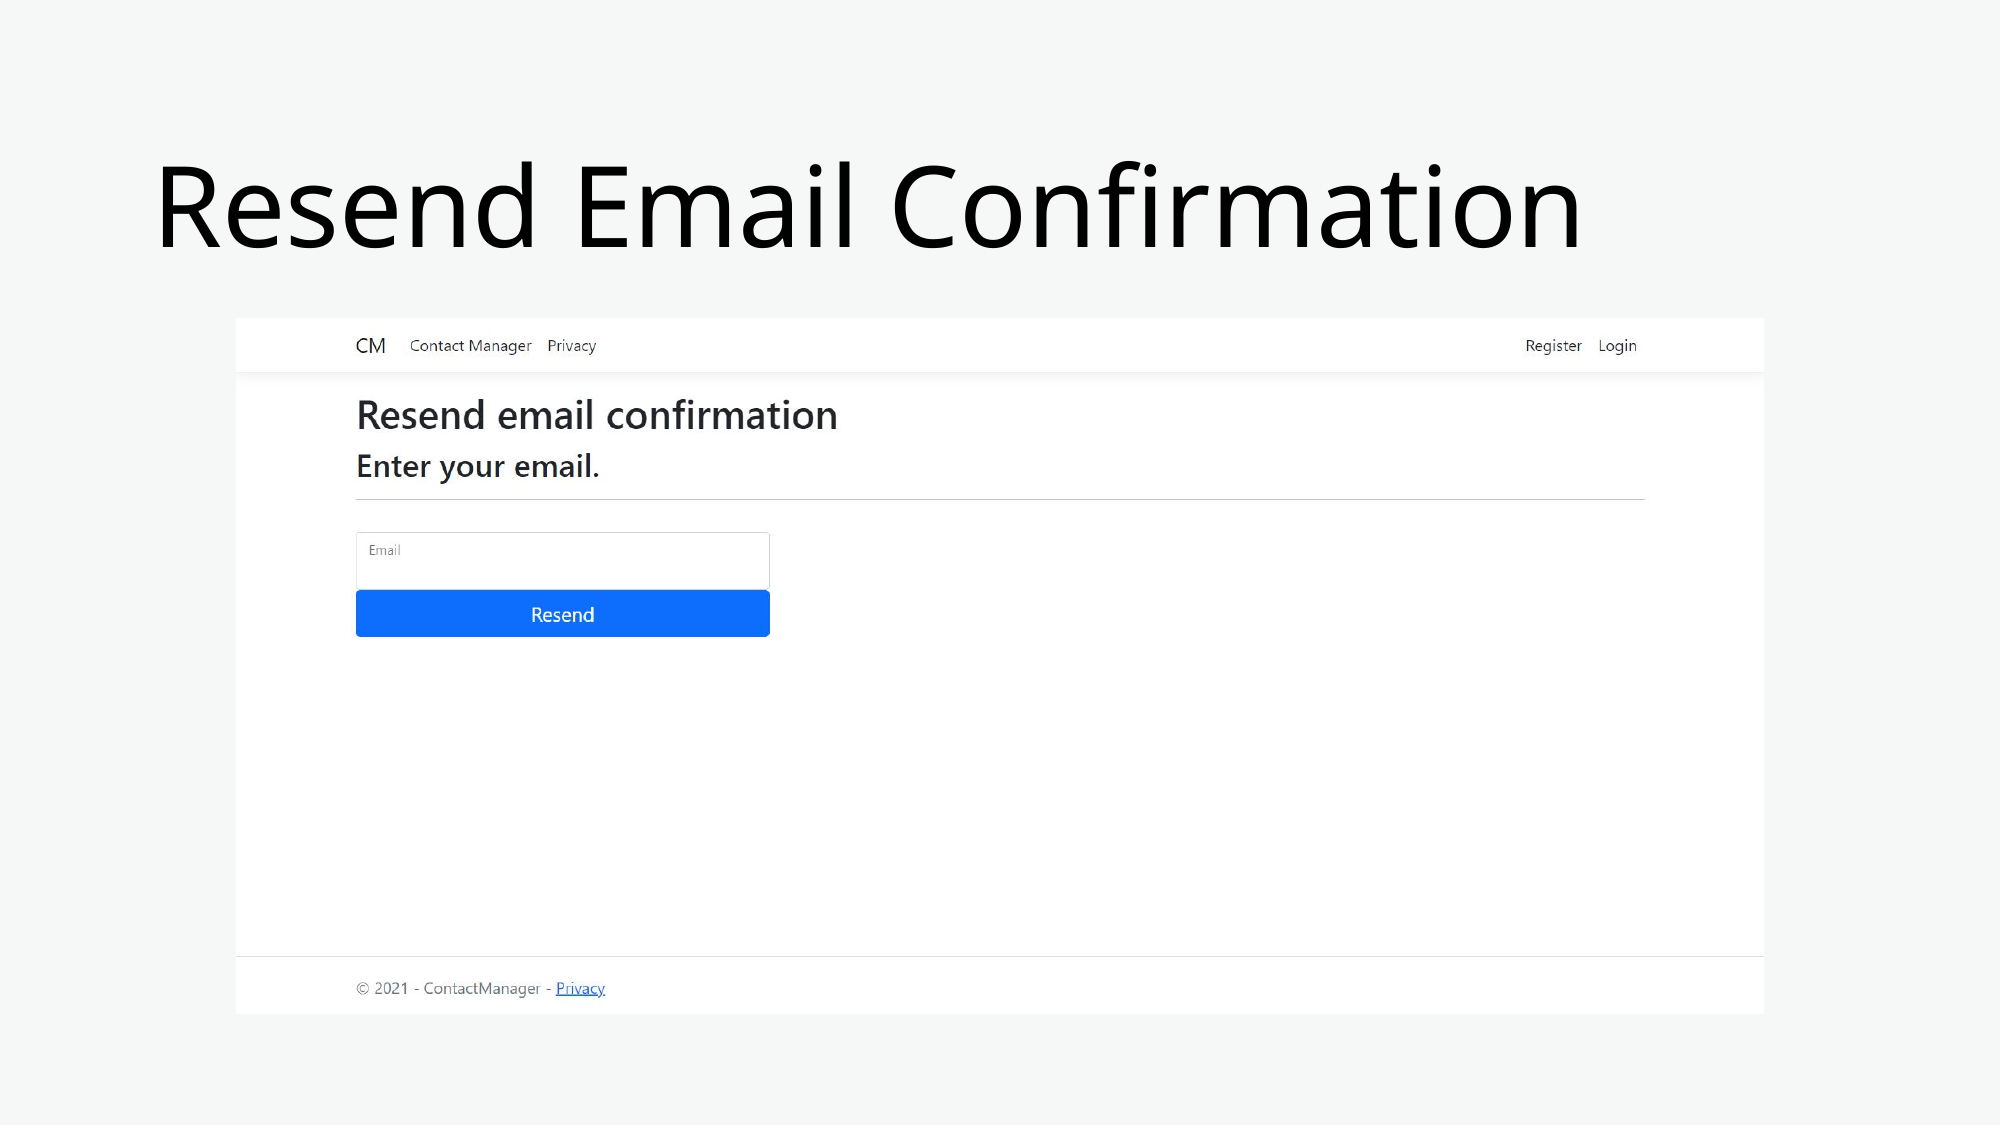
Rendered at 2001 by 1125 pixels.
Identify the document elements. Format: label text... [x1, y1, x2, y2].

title Resend Email Confirmation [137, 59, 1863, 278]
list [236, 318, 1764, 1014]
